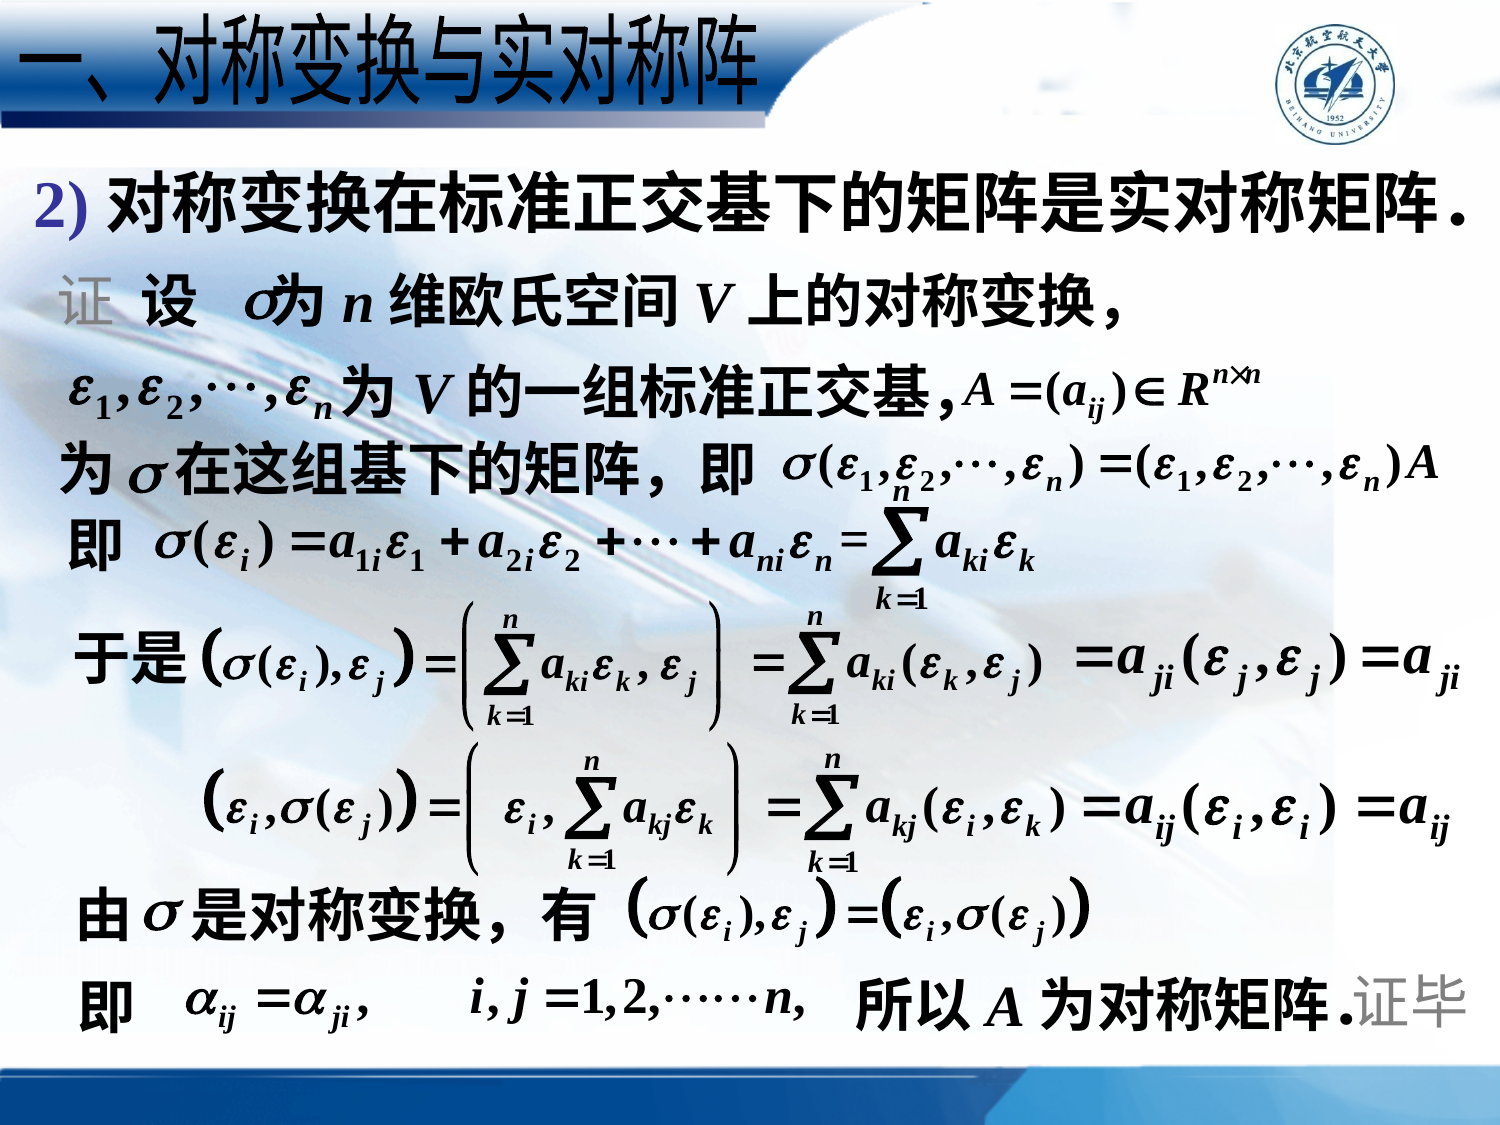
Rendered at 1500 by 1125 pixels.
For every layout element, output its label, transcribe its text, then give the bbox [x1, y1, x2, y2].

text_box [1353, 623, 1467, 704]
text_box 证毕 [1337, 957, 1484, 1043]
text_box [64, 347, 1406, 433]
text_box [40, 256, 1377, 344]
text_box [62, 966, 810, 1049]
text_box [760, 739, 1069, 868]
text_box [152, 470, 1046, 615]
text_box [1075, 773, 1341, 854]
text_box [59, 870, 1135, 958]
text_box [201, 739, 747, 868]
text_box 即 [51, 520, 147, 586]
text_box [1067, 623, 1350, 704]
picture [0, 0, 1500, 1125]
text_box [57, 597, 731, 734]
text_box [42, 424, 1124, 512]
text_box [780, 435, 1443, 497]
text_box 所以A为对称矩阵． [840, 961, 1406, 1046]
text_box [746, 598, 1046, 730]
text_box 2)对称变换在标准正交基下的矩阵是实对称矩阵． [18, 153, 1500, 249]
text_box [1349, 773, 1455, 854]
